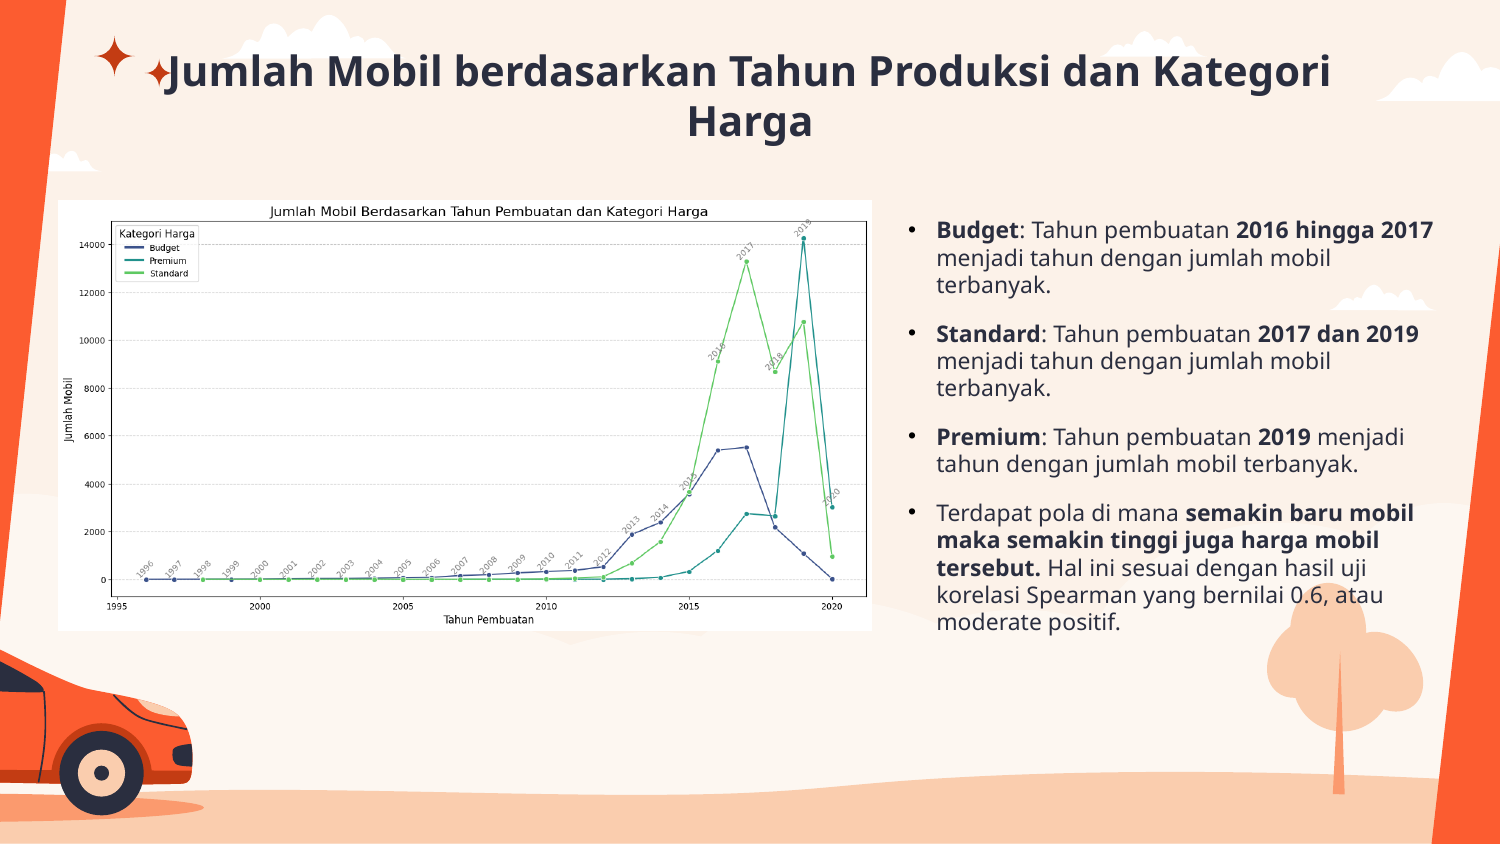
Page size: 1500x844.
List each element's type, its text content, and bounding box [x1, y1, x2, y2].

title Jumlah Mobil berdasarkan Tahun Produksi dan Kategori Harga [118, 29, 1382, 167]
text_box Budget: Tahun pembuatan 2016 hingga 2017 menjadi tahun dengan jumlah mobil terbanyak. Standard: Tahun pembuatan 2017 dan 2019 menjadi tahun dengan jumlah mobil terbanyak. Premium: Tahun pembuatan 2019 menjadi tahun dengan jumlah mobil terbanyak. Terdapat pola di mana semakin baru mobil maka semakin tinggi juga harga mobil tersebut. Hal ini sesuai dengan hasil uji korelasi Spearman yang bernilai 0.6, atau moderate positif. [893, 200, 1451, 771]
picture [58, 200, 872, 632]
